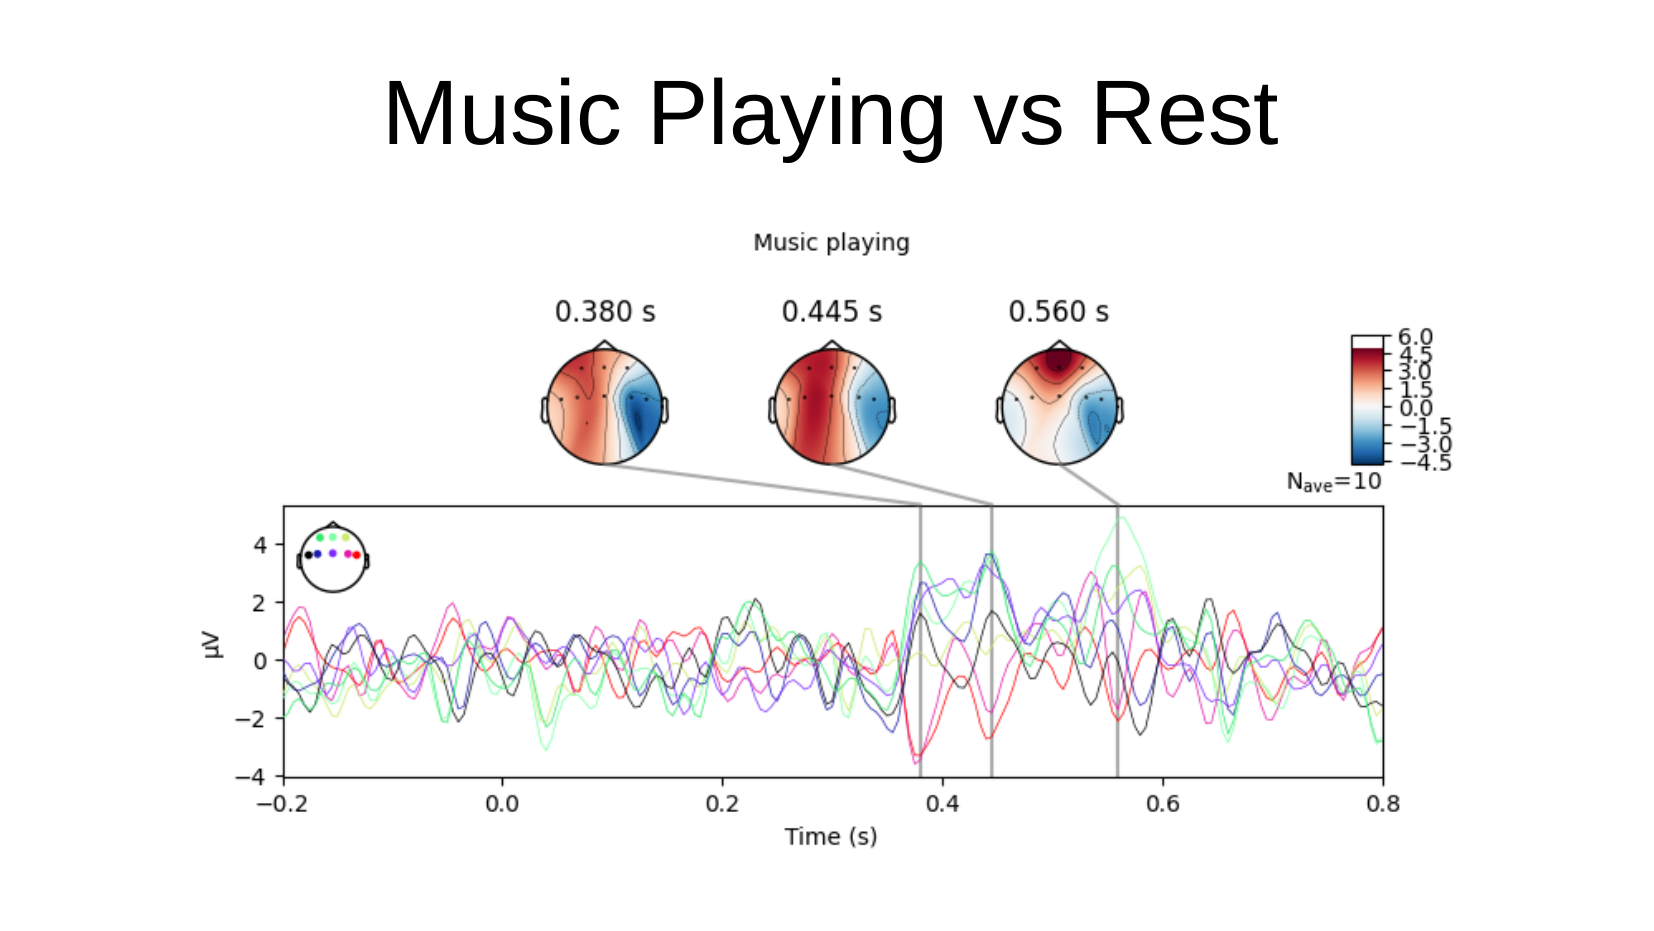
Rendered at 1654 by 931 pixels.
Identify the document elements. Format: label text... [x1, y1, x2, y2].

picture [184, 163, 1469, 865]
title Music Playing vs Rest [82, 37, 1571, 193]
